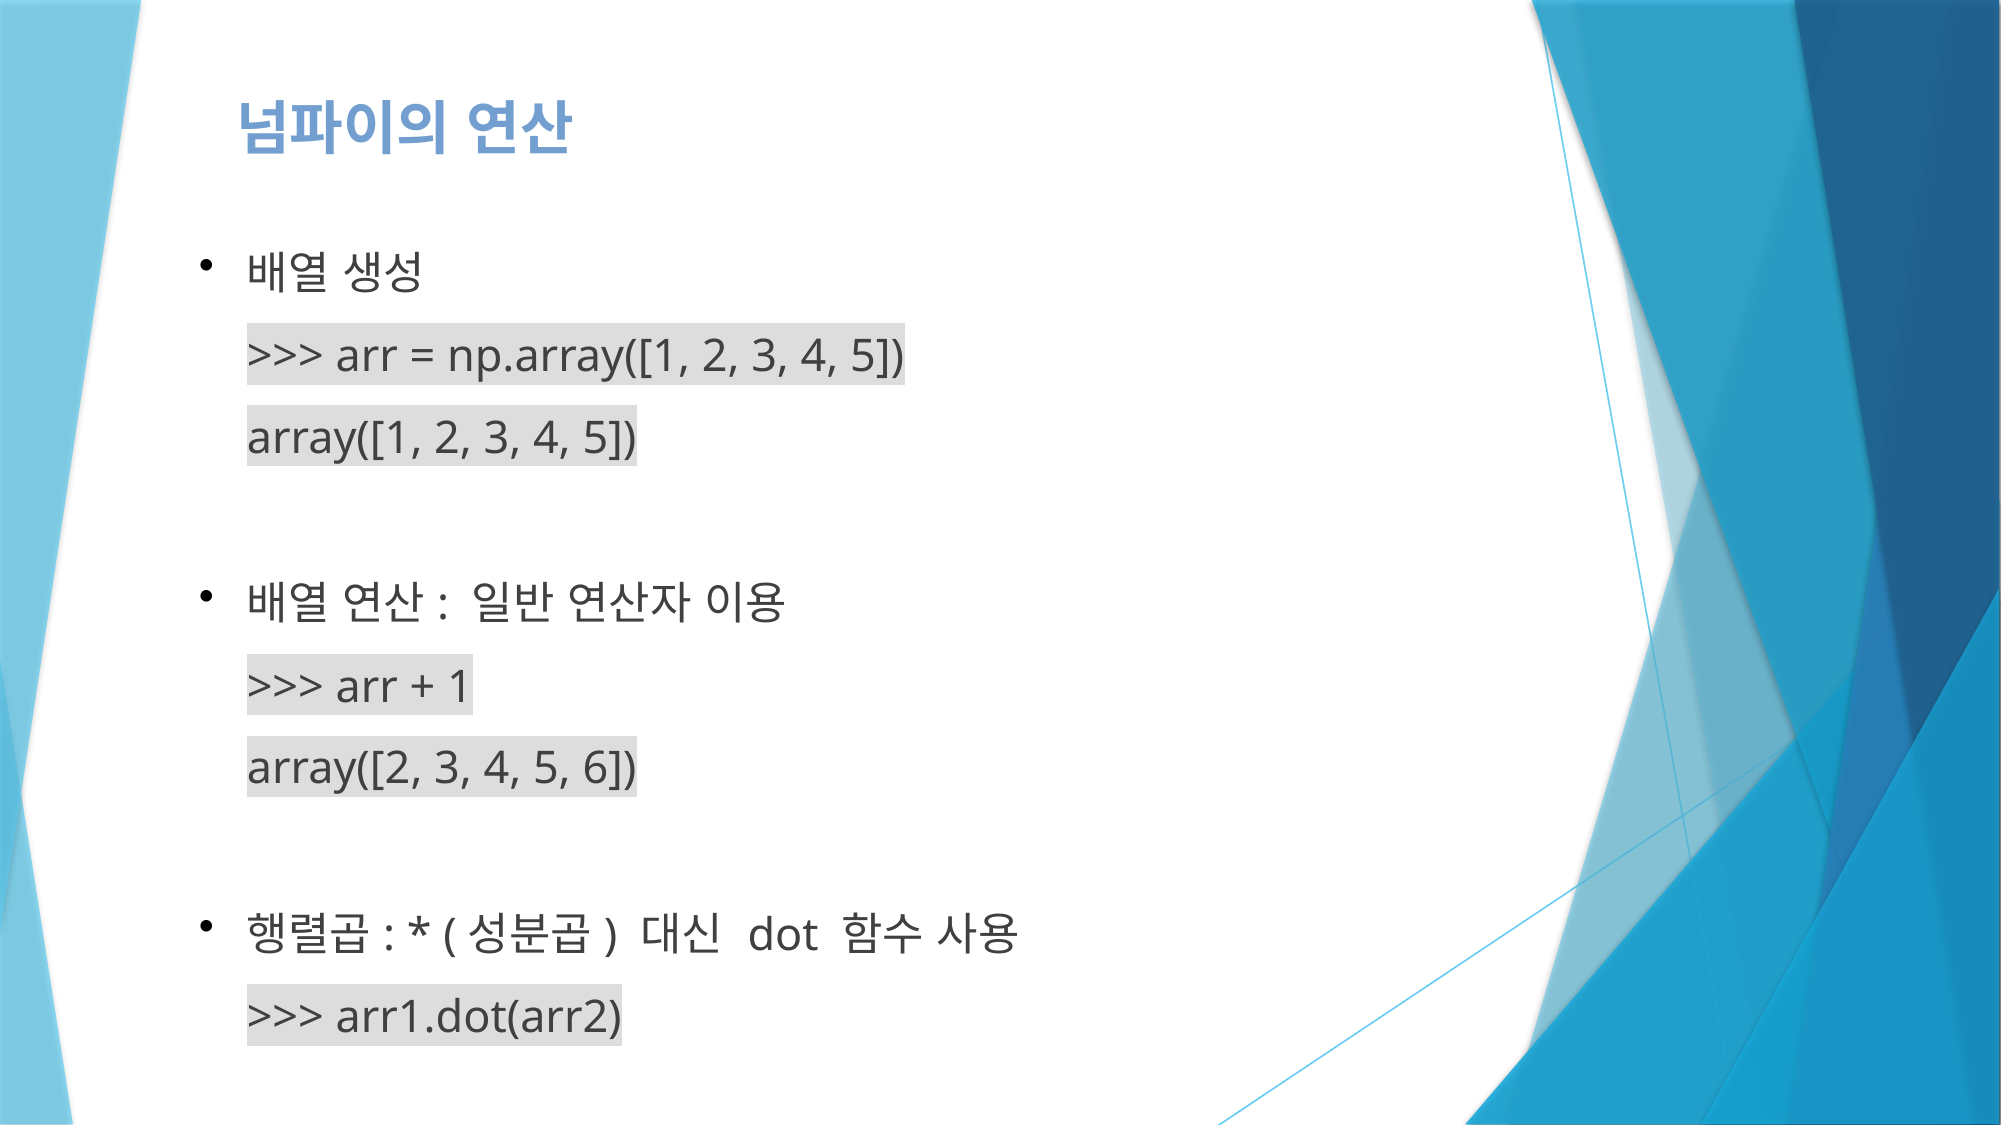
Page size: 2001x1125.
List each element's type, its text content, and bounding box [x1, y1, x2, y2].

title 넘파이의 연산 [236, 54, 1451, 207]
list 배열 생성 >>> arr = np.array([1, 2, 3, 4, 5]) array([1, 2, 3, 4, 5]) 배열 연산: 일반 연산자 이용 >>> arr + 1 array([2, 3, 4, 5, 6]) 행렬곱: * (성분곱) 대신 dot 함수 사용 >>> arr1.dot(arr2) [183, 242, 1512, 1046]
